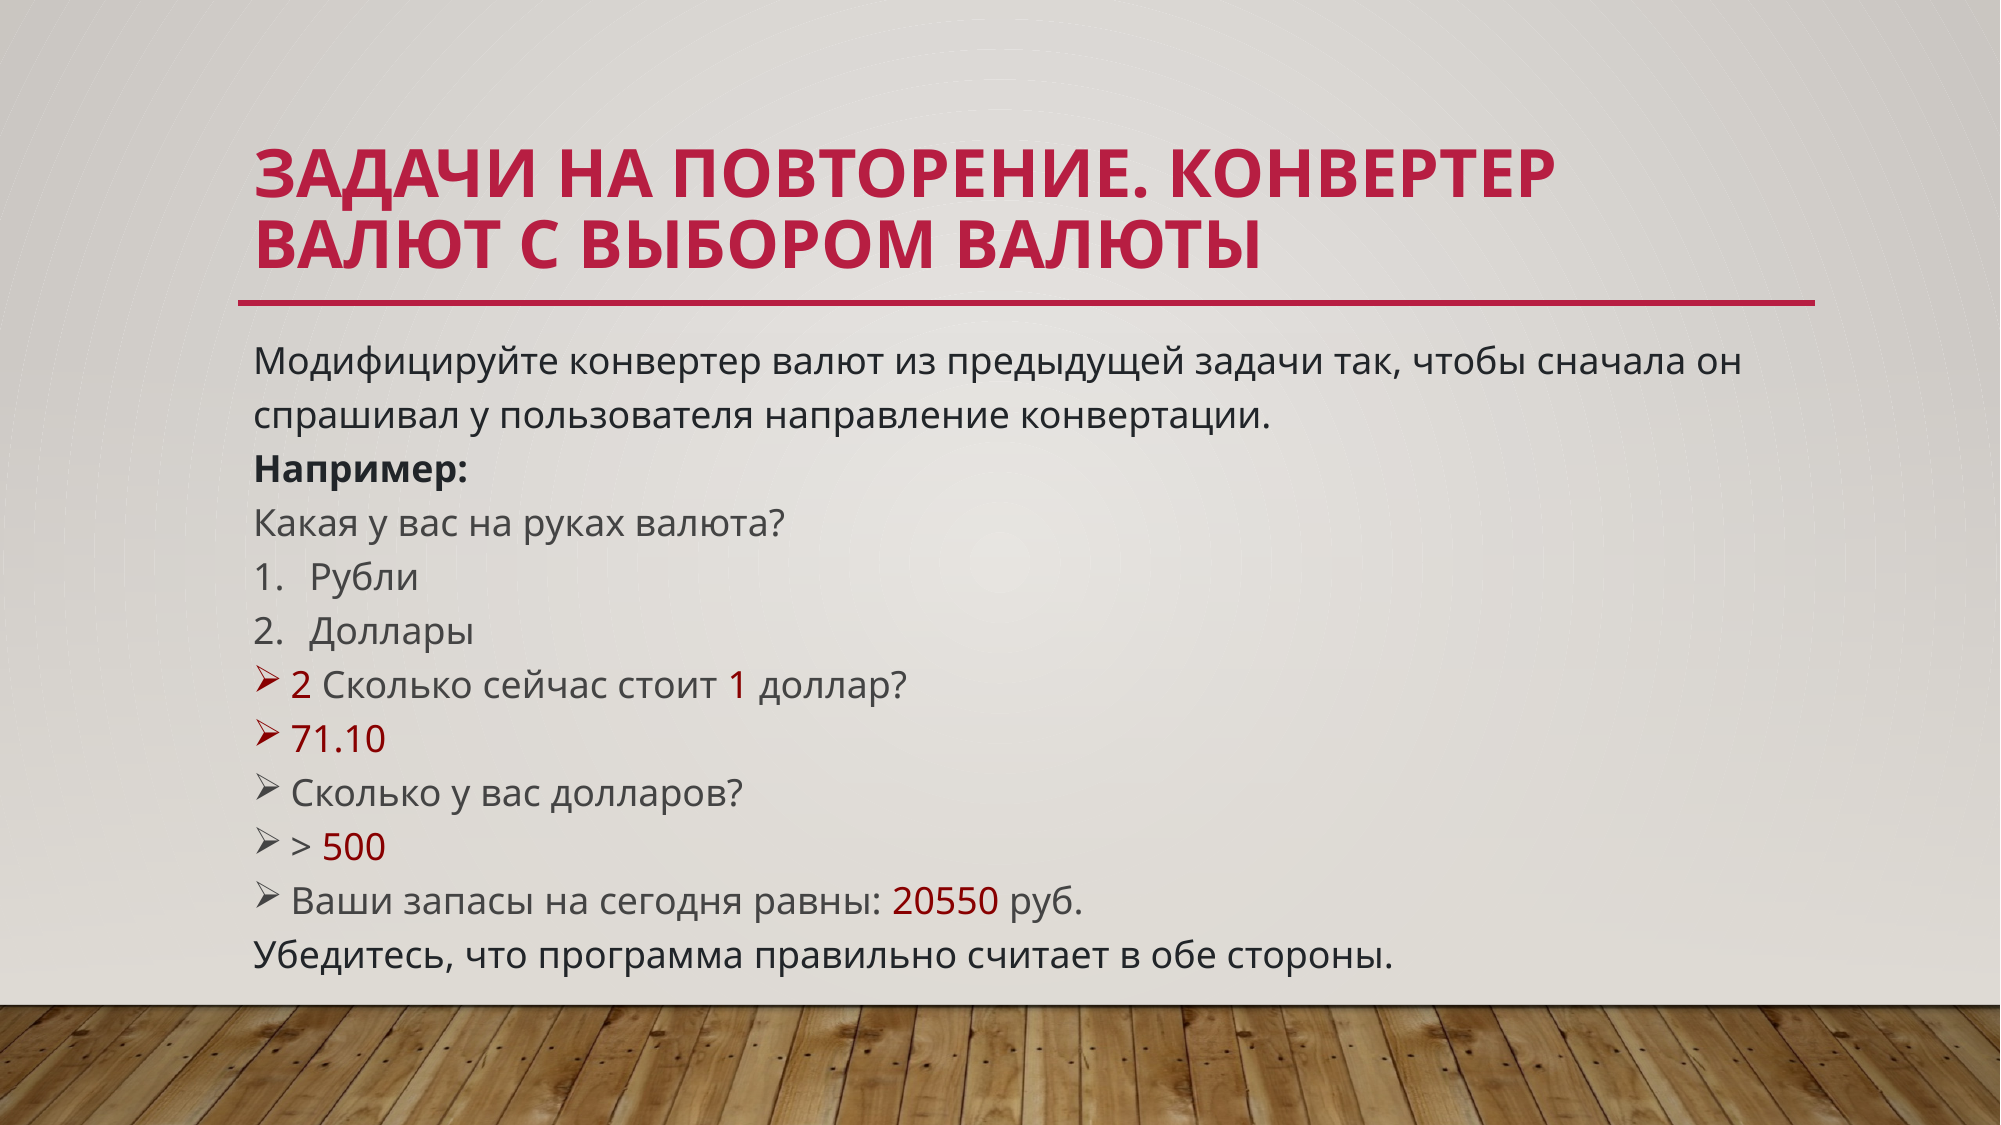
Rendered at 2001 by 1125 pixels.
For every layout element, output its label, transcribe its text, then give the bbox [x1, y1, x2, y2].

picture [0, 1005, 2000, 1125]
list Модифицируйте конвертер валют из предыдущей задачи так, чтобы сначала он спрашивал у пользователя направление конвертации. Например: Какая у вас на руках валюта? Рубли Доллары 2 Сколько сейчас стоит 1 доллар? 71.10 Сколько у вас долларов? > 500 Ваши запасы на сегодня равны: 20550 руб. Убедитесь, что программа правильно считает в обе стороны. [238, 320, 1814, 1028]
title Задачи на повторение. Конвертер валют с выбором валюты [238, 131, 1814, 305]
